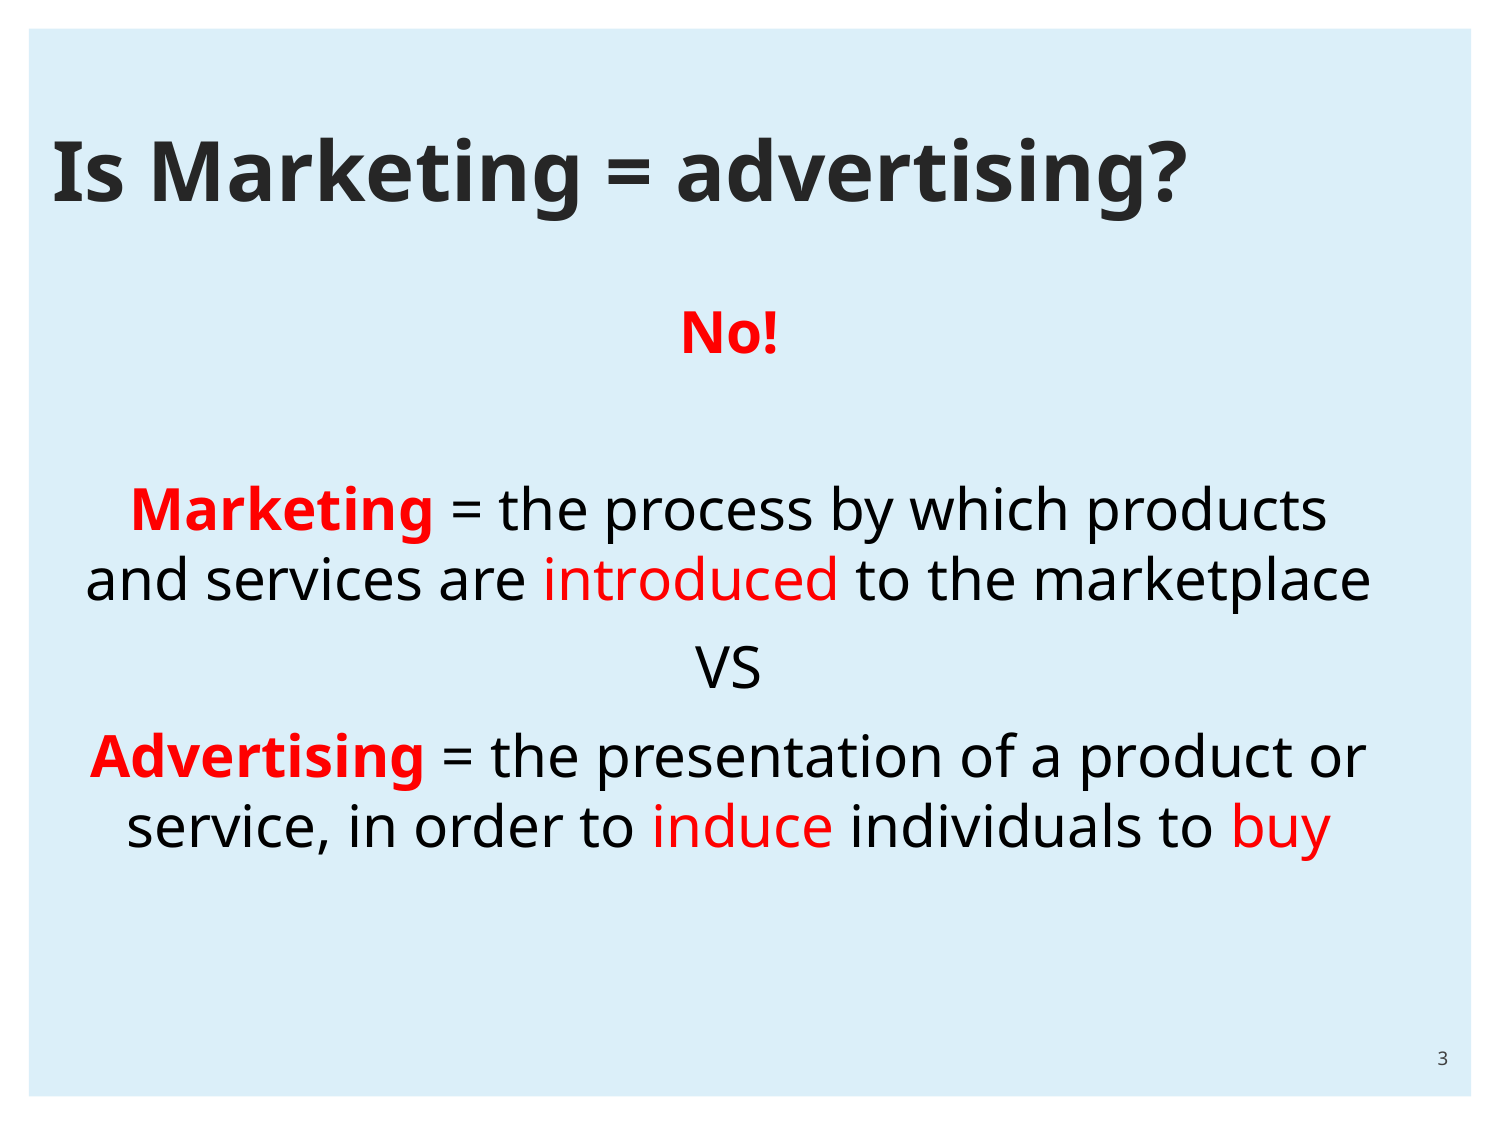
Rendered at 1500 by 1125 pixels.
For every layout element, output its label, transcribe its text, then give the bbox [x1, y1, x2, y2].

title Is Marketing = advertising? [37, 62, 1471, 288]
slide_number 3 [1283, 1035, 1464, 1080]
list No! Marketing = the process by which products and services are introduced to the marketplace VS Advertising = the presentation of a product or service, in order to induce individuals to buy [66, 287, 1392, 963]
